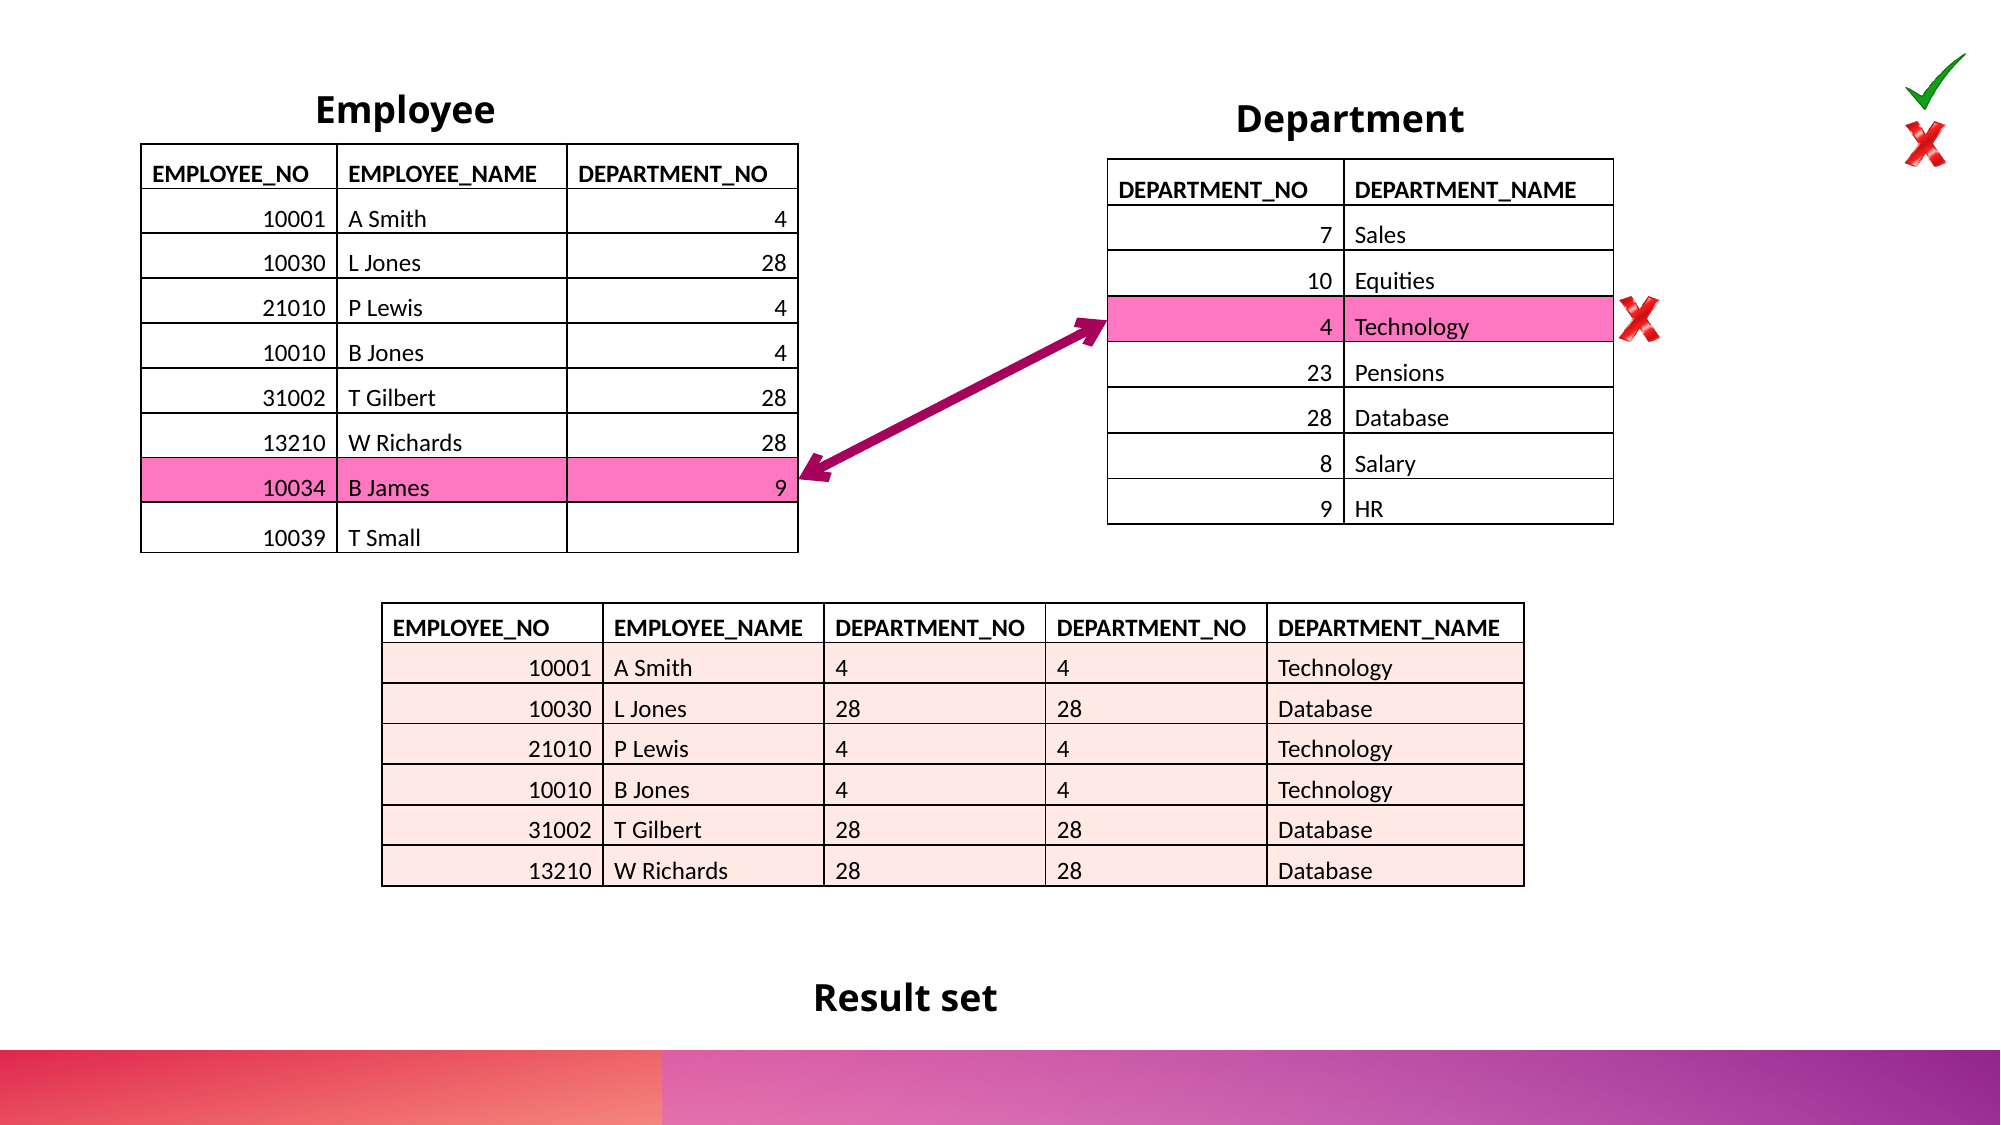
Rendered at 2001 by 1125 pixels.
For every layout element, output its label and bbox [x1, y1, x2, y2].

text_box [798, 320, 1108, 480]
table_cell [1268, 846, 1523, 885]
table_cell [142, 324, 336, 367]
table_cell [142, 414, 336, 457]
table_cell [338, 324, 566, 367]
table_cell [568, 414, 797, 457]
table_cell [142, 458, 336, 501]
table_cell [1108, 251, 1343, 295]
table_cell [142, 279, 336, 322]
table_cell [142, 369, 336, 412]
table_cell [604, 643, 823, 682]
table_cell [1046, 643, 1266, 682]
picture [1619, 296, 1660, 342]
table_cell [1108, 297, 1343, 341]
table_cell [825, 765, 1045, 804]
picture [1905, 53, 1966, 110]
table_header [383, 604, 602, 642]
table_cell [1345, 297, 1613, 341]
table_cell [1046, 846, 1266, 885]
table_cell [1108, 206, 1343, 249]
table_cell [604, 684, 823, 723]
table_cell [825, 724, 1045, 763]
table_header [1268, 604, 1523, 642]
table_cell [1268, 684, 1523, 723]
table_cell [1268, 724, 1523, 763]
table_cell [1268, 643, 1523, 682]
table_cell [825, 643, 1045, 682]
table_cell [1268, 765, 1523, 804]
table_cell [1345, 434, 1613, 478]
table_cell [568, 458, 797, 501]
table_cell [142, 234, 336, 277]
table_header [1046, 604, 1266, 642]
text_box [798, 966, 1033, 1027]
table_cell [1345, 479, 1613, 523]
table_cell [604, 724, 823, 763]
table_cell [383, 684, 602, 723]
table_cell [825, 846, 1045, 885]
table_cell [568, 279, 797, 322]
table_cell [1046, 765, 1266, 804]
table_cell [338, 234, 566, 277]
table_cell [1108, 342, 1343, 386]
table_header [1108, 160, 1343, 204]
table_cell [338, 369, 566, 412]
table_cell [383, 806, 602, 844]
table_cell [1345, 388, 1613, 432]
table_header [1345, 160, 1613, 204]
table_cell [568, 324, 797, 367]
table_header [604, 604, 823, 642]
table_cell [1108, 388, 1343, 432]
table_cell [142, 503, 336, 552]
table_cell [825, 806, 1045, 844]
text_box [1220, 87, 1486, 147]
table_header [338, 145, 566, 188]
table_cell [1108, 434, 1343, 478]
table_cell [1268, 806, 1523, 844]
table_cell [1046, 724, 1266, 763]
table_cell [338, 414, 566, 457]
picture [1905, 121, 1946, 167]
table_cell [383, 724, 602, 763]
table_cell [383, 643, 602, 682]
table_cell [1046, 684, 1266, 723]
table_header [142, 145, 336, 188]
table_cell [1345, 206, 1613, 249]
table_cell [568, 369, 797, 412]
table_cell [604, 806, 823, 844]
table_cell [1108, 479, 1343, 523]
table_cell [338, 279, 566, 322]
table_cell [568, 234, 797, 277]
table_header [825, 604, 1045, 642]
table_cell [825, 684, 1045, 723]
table_cell [1345, 251, 1613, 295]
table_cell [383, 765, 602, 804]
text_box [299, 78, 515, 139]
table_cell [604, 846, 823, 885]
table_header [568, 145, 797, 188]
table_cell [1345, 342, 1613, 386]
table_cell [142, 189, 336, 232]
table_cell [383, 846, 602, 885]
table_cell [338, 503, 566, 552]
table_cell [338, 189, 566, 232]
table_cell [338, 458, 566, 501]
table_cell [1046, 806, 1266, 844]
table_cell [568, 503, 797, 552]
table_cell [604, 765, 823, 804]
table_cell [568, 189, 797, 232]
